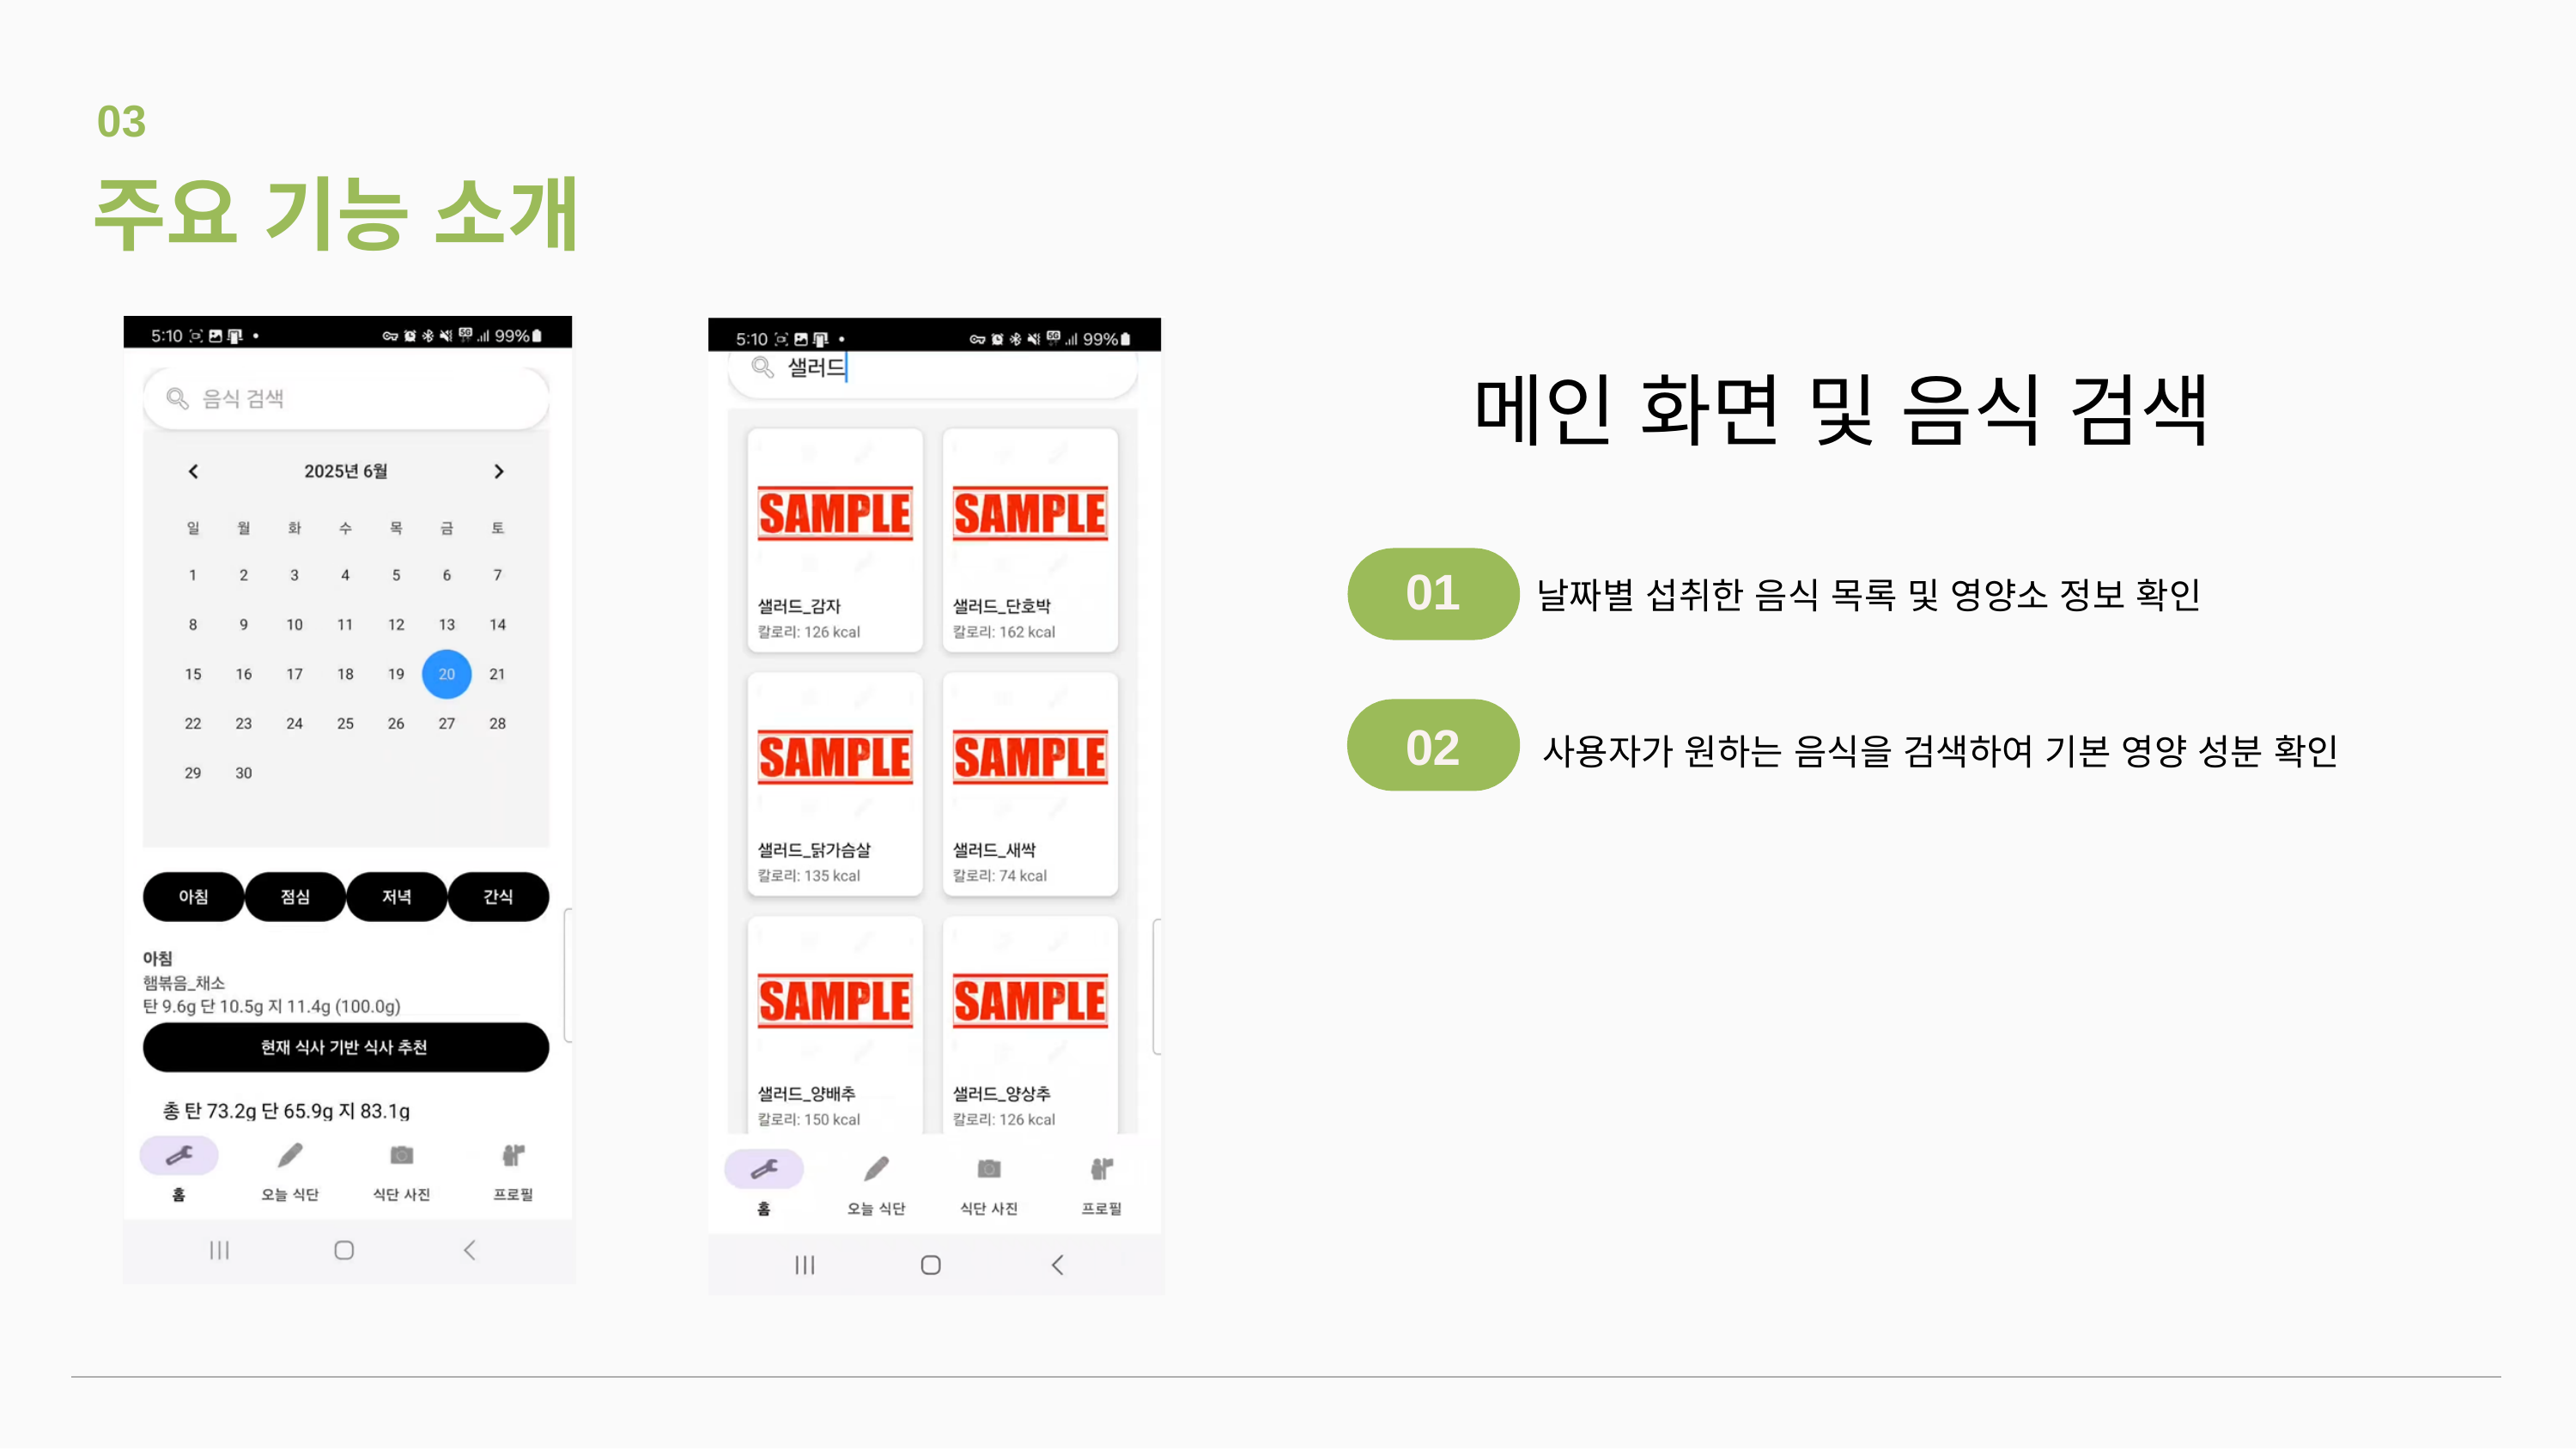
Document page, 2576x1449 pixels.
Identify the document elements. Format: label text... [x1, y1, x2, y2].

text_box [1346, 699, 1521, 791]
text_box 메인 화면 및 음식 검색 [1470, 359, 2297, 456]
text_box 날짜별 섭취한 음식 목록 및 영양소 정보 확인 [1534, 571, 2330, 616]
text_box 01 [1403, 557, 1471, 620]
text_box [1347, 548, 1521, 640]
picture [708, 316, 1165, 1295]
picture [123, 316, 576, 1285]
text_box 사용자가 원하는 음식을 검색하여 기본 영양 성분 확인 [1540, 727, 2426, 773]
title 주요 기능 소개 [90, 153, 999, 406]
text_box 02 [1403, 713, 1471, 776]
text_box 03 [94, 90, 152, 147]
